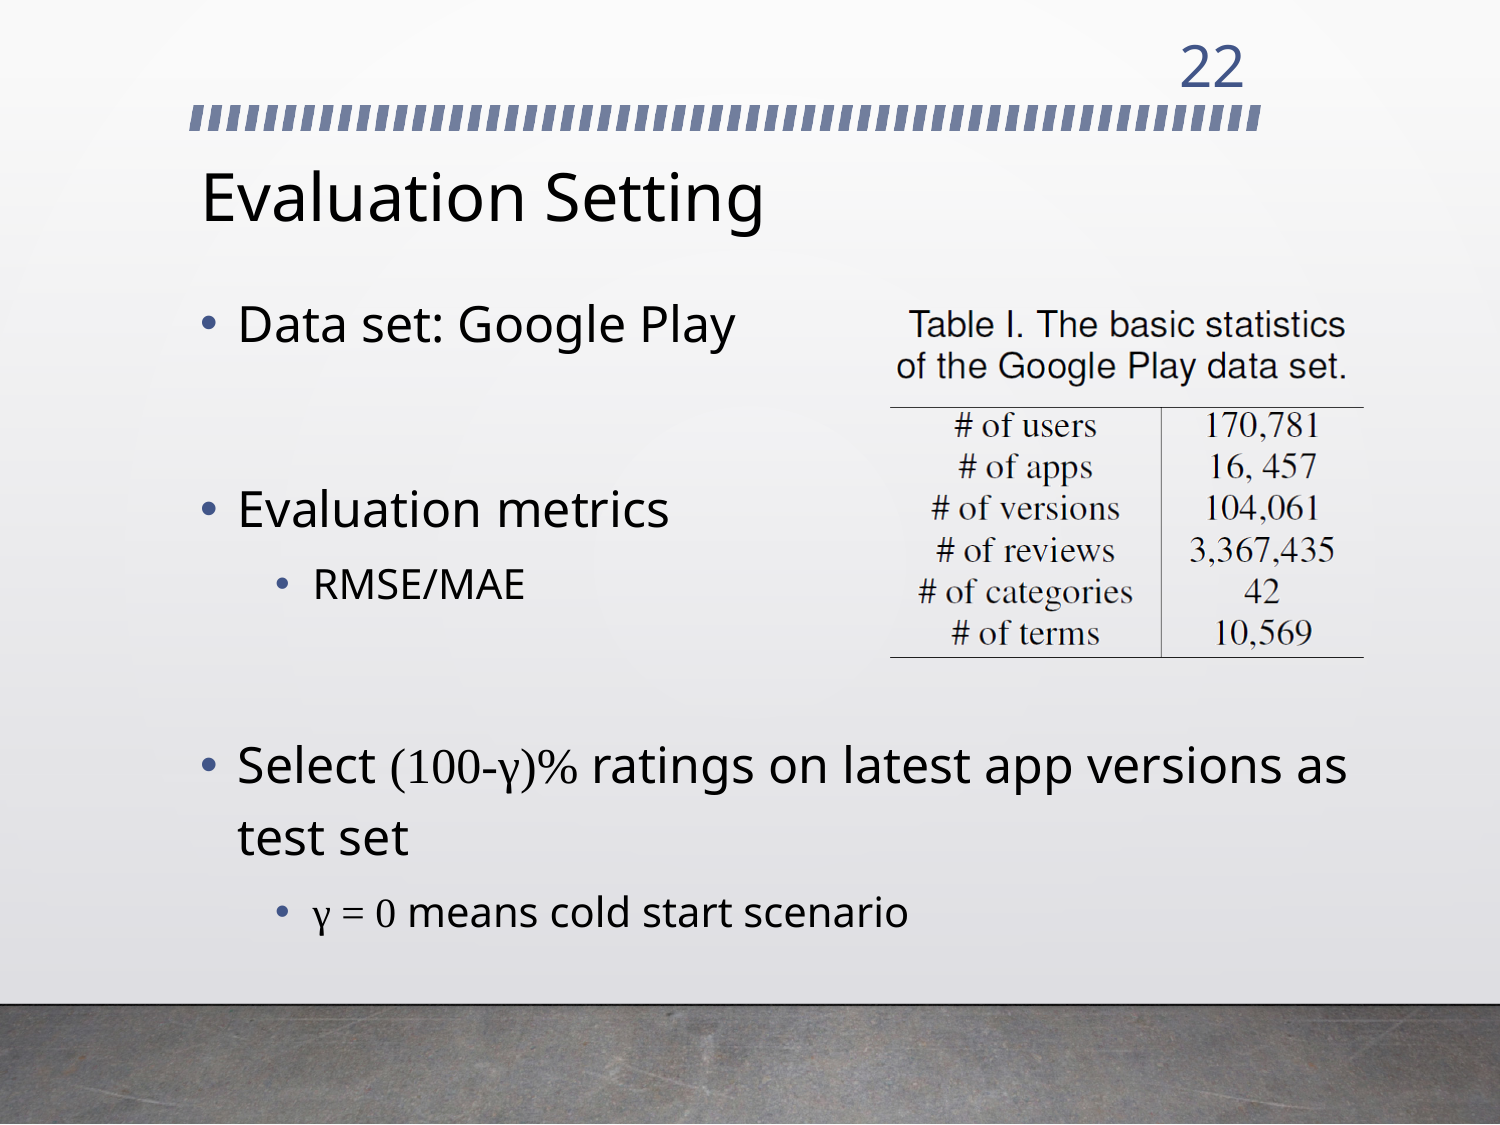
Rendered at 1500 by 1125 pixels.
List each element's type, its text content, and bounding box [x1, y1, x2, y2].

slide_number 22 [1130, 21, 1262, 105]
picture [879, 300, 1383, 665]
list Data set: Google Play Evaluation metrics RMSE/MAE Select (100-γ)% ratings on latest app versions as test set γ = 0 means cold start scenario [185, 272, 1367, 1000]
title Evaluation Setting [185, 156, 1264, 272]
picture [0, 1004, 1500, 1124]
